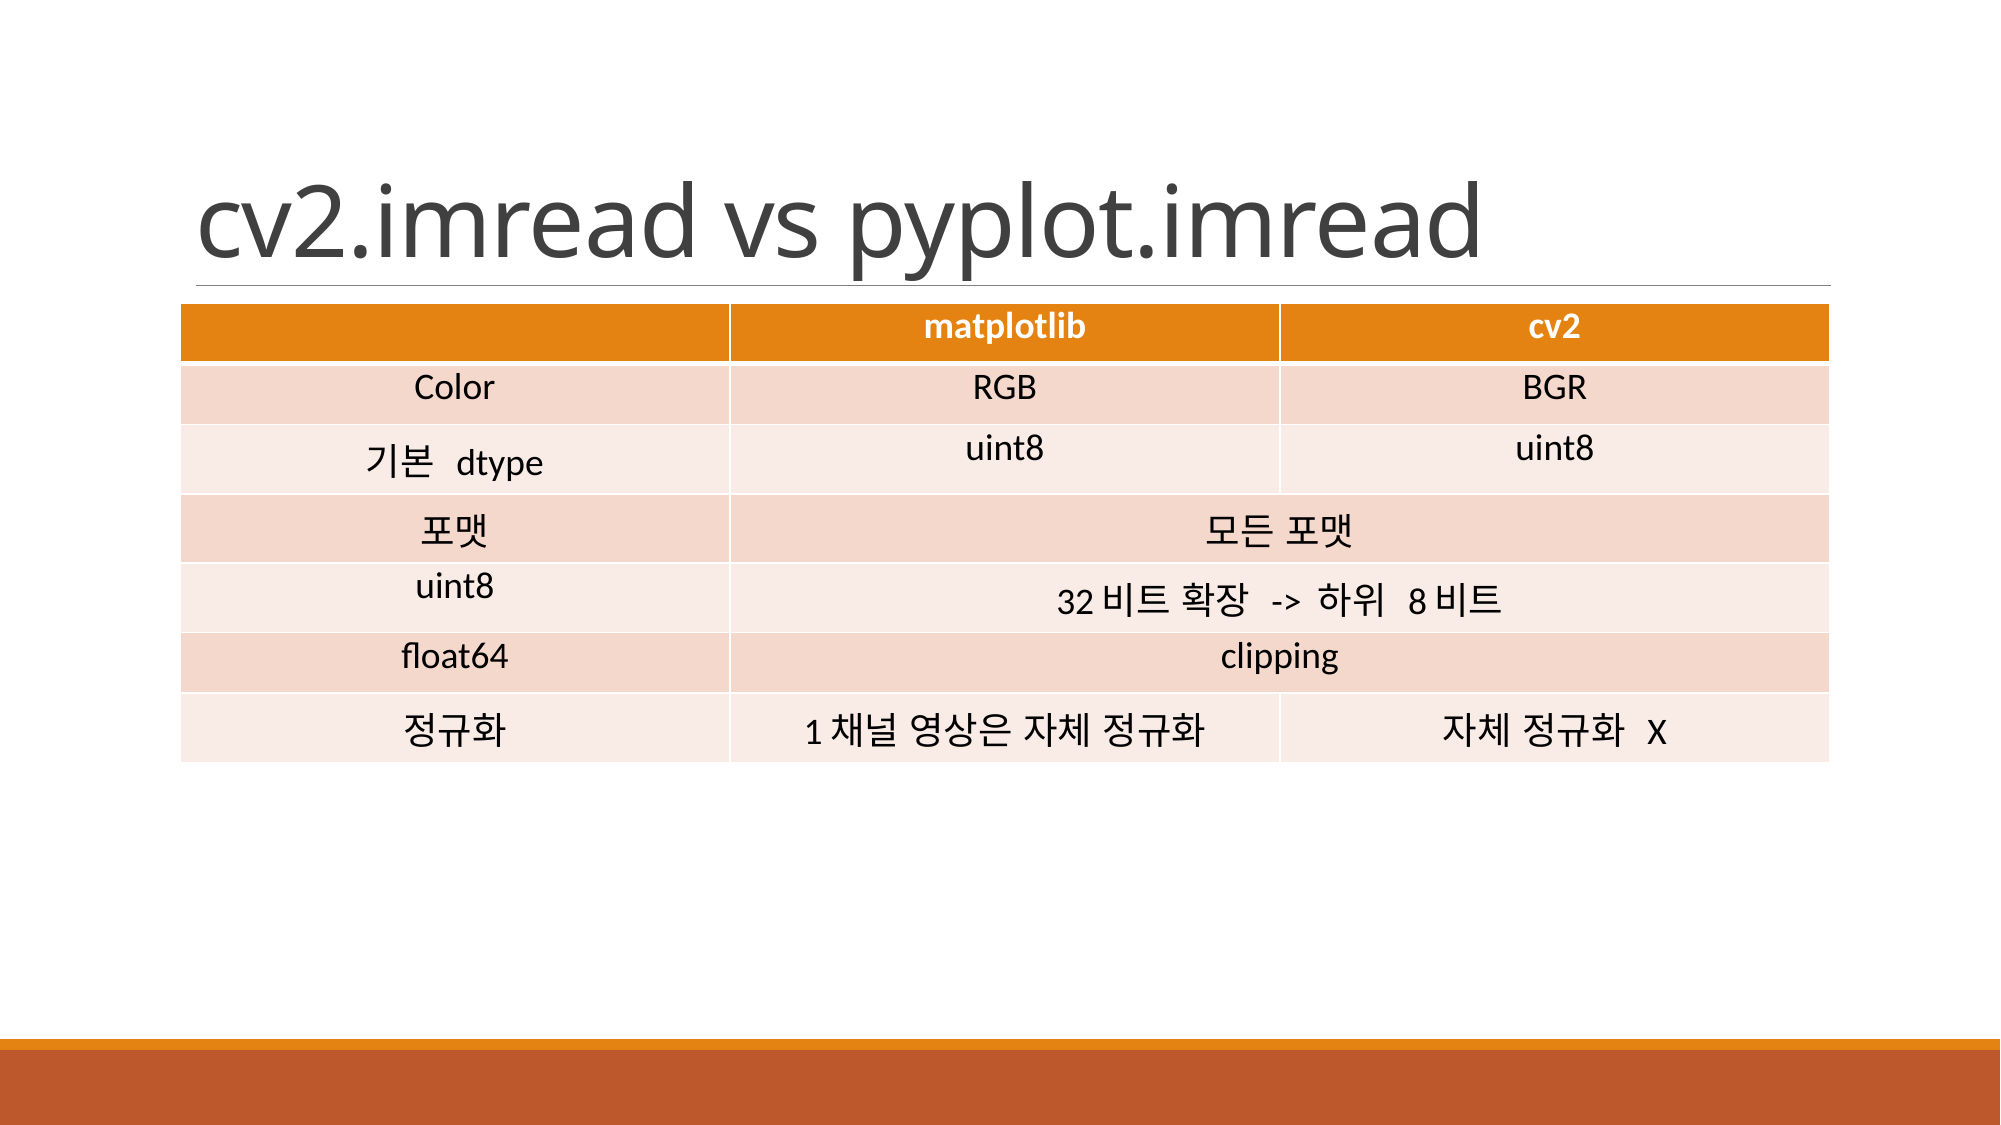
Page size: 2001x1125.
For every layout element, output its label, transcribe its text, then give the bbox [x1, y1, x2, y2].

table_cell uint8 [731, 425, 1279, 493]
table_cell clipping [731, 633, 1829, 692]
table_cell uint8 [1281, 425, 1829, 493]
table_cell 1채널 영상은 자체 정규화 [731, 694, 1279, 762]
table_cell 포맷 [181, 495, 729, 562]
table_cell uint8 [181, 564, 729, 632]
table_cell float64 [181, 633, 729, 692]
table_header cv2 [1281, 304, 1829, 361]
table_cell RGB [731, 366, 1279, 424]
table_cell BGR [1281, 366, 1829, 424]
table_cell Color [181, 366, 729, 424]
table_cell 기본 dtype [181, 425, 729, 493]
table_cell 32비트 확장 -> 하위 8비트 [731, 564, 1829, 632]
table_cell 정규화 [181, 694, 729, 762]
table_cell 모든 포맷 [731, 495, 1829, 562]
table_cell 자체 정규화 X [1281, 694, 1829, 762]
title cv2.imread vs pyplot.imread [180, 47, 1830, 285]
table_header matplotlib [731, 304, 1279, 361]
table_header [181, 304, 729, 361]
